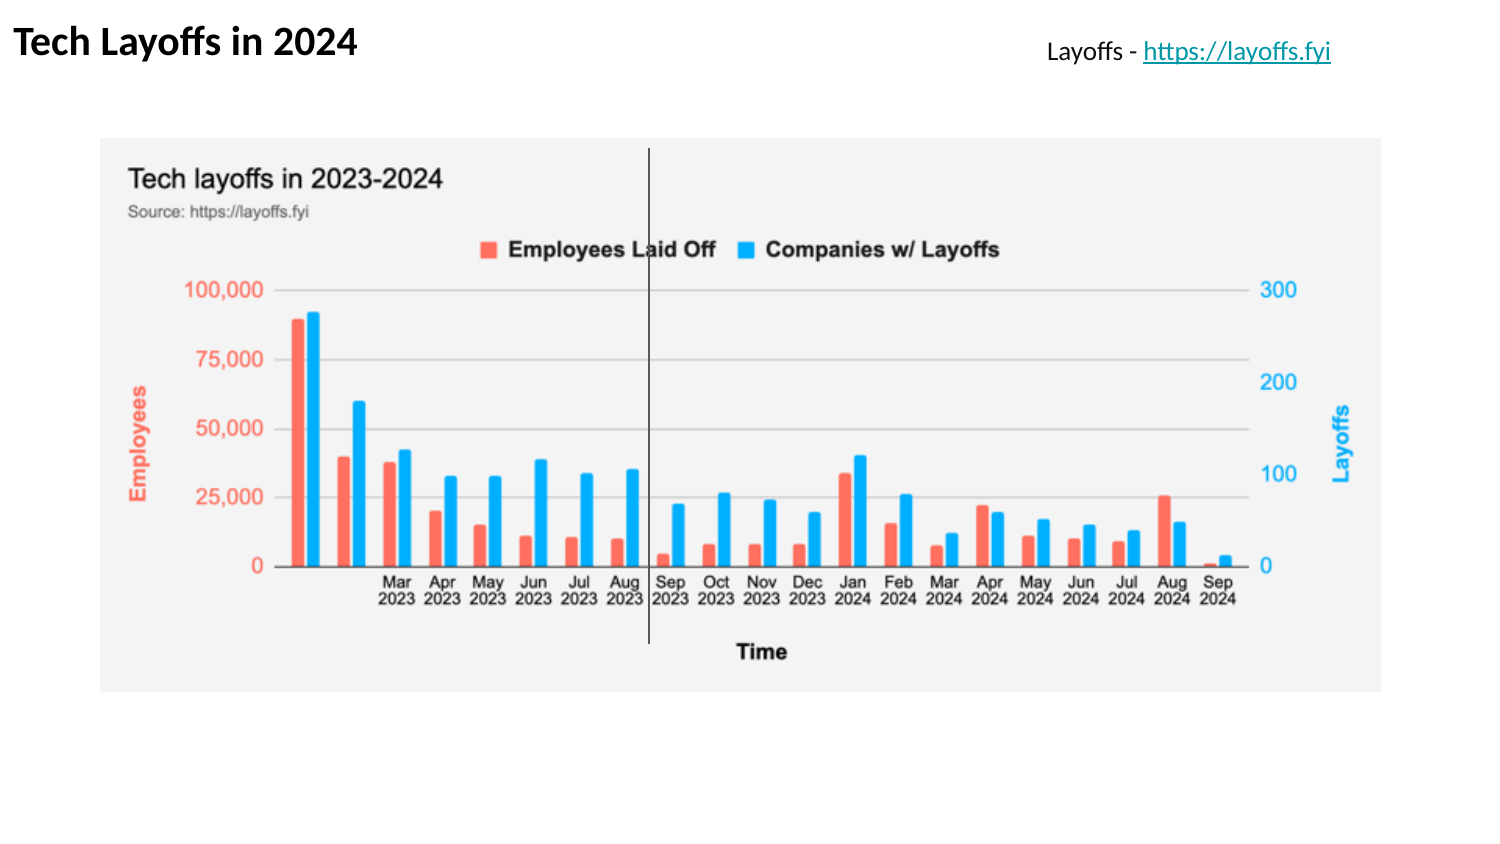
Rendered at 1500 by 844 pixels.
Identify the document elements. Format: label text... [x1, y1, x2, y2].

text_box Tech Layoffs in 2024 [11, 12, 443, 66]
picture [100, 138, 1382, 692]
text_box Layoffs - https://layoffs.fyi [1032, 17, 1361, 81]
